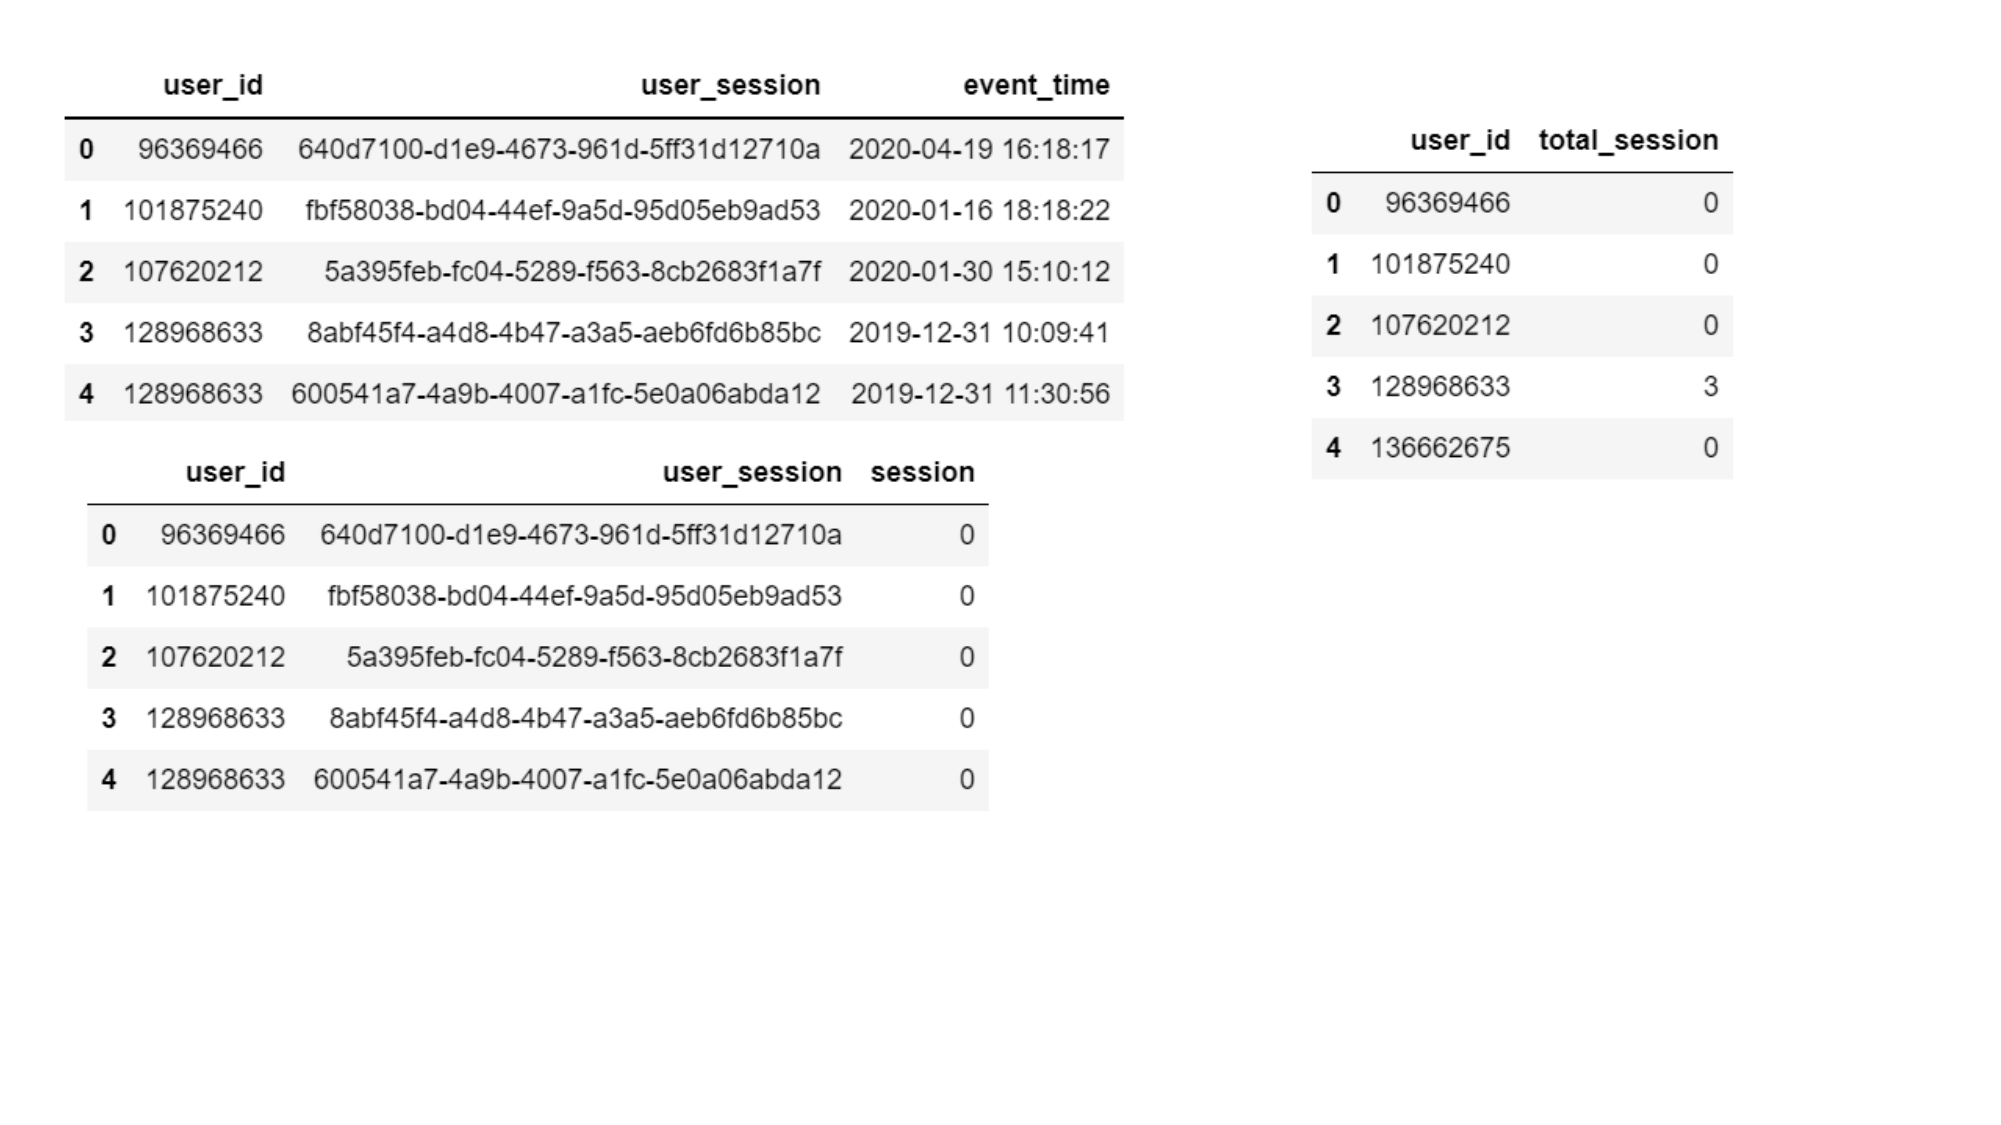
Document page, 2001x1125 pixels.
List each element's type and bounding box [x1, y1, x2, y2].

picture [74, 438, 1000, 816]
picture [1298, 106, 1746, 489]
picture [54, 65, 1143, 421]
